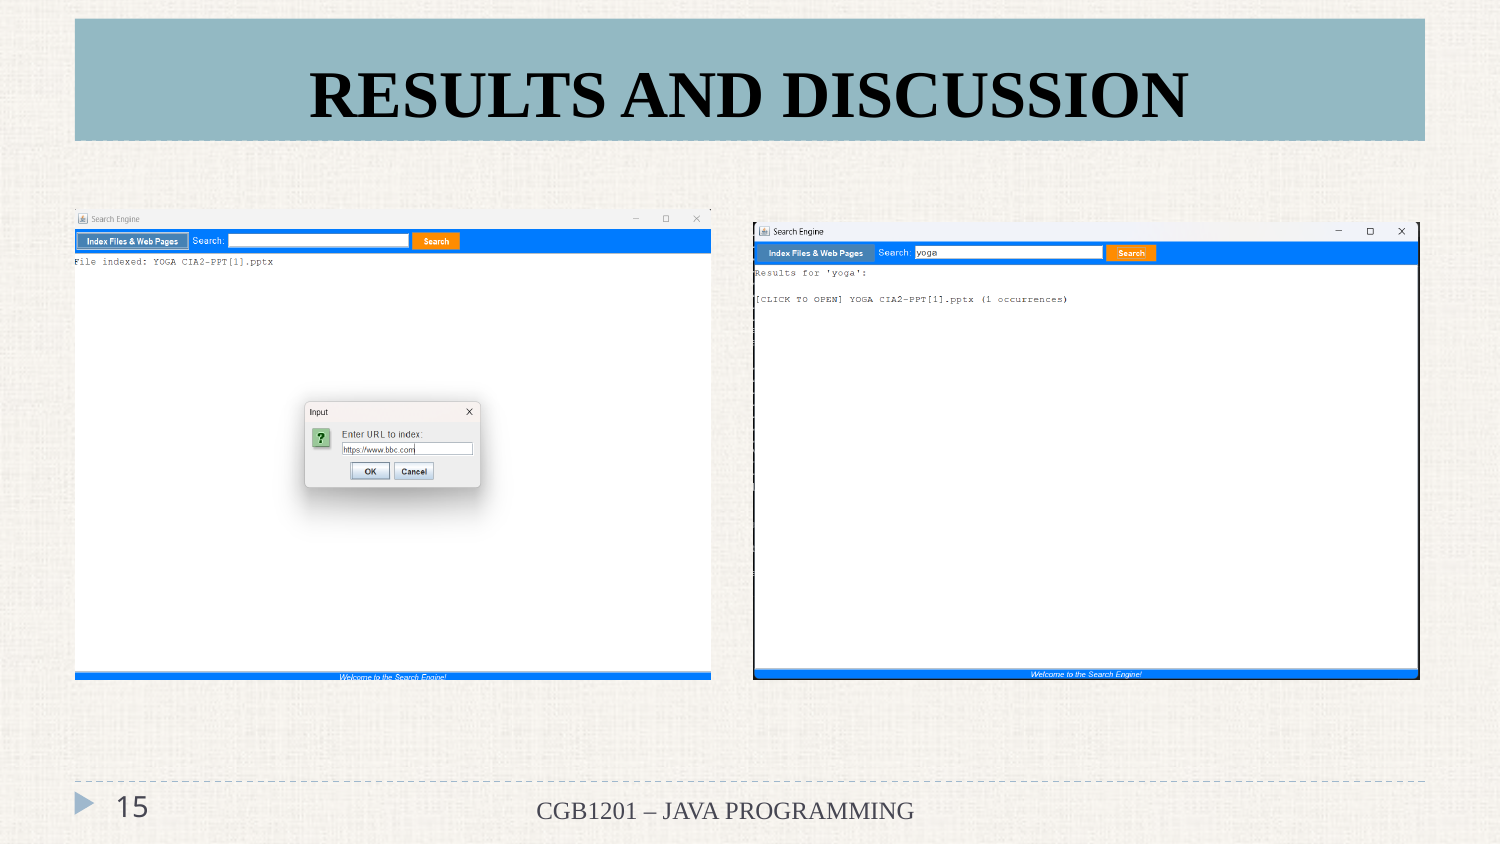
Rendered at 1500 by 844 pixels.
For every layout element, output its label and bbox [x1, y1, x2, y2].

text_box [0, 0, 1500, 844]
picture [74, 209, 711, 680]
picture [752, 222, 1421, 680]
